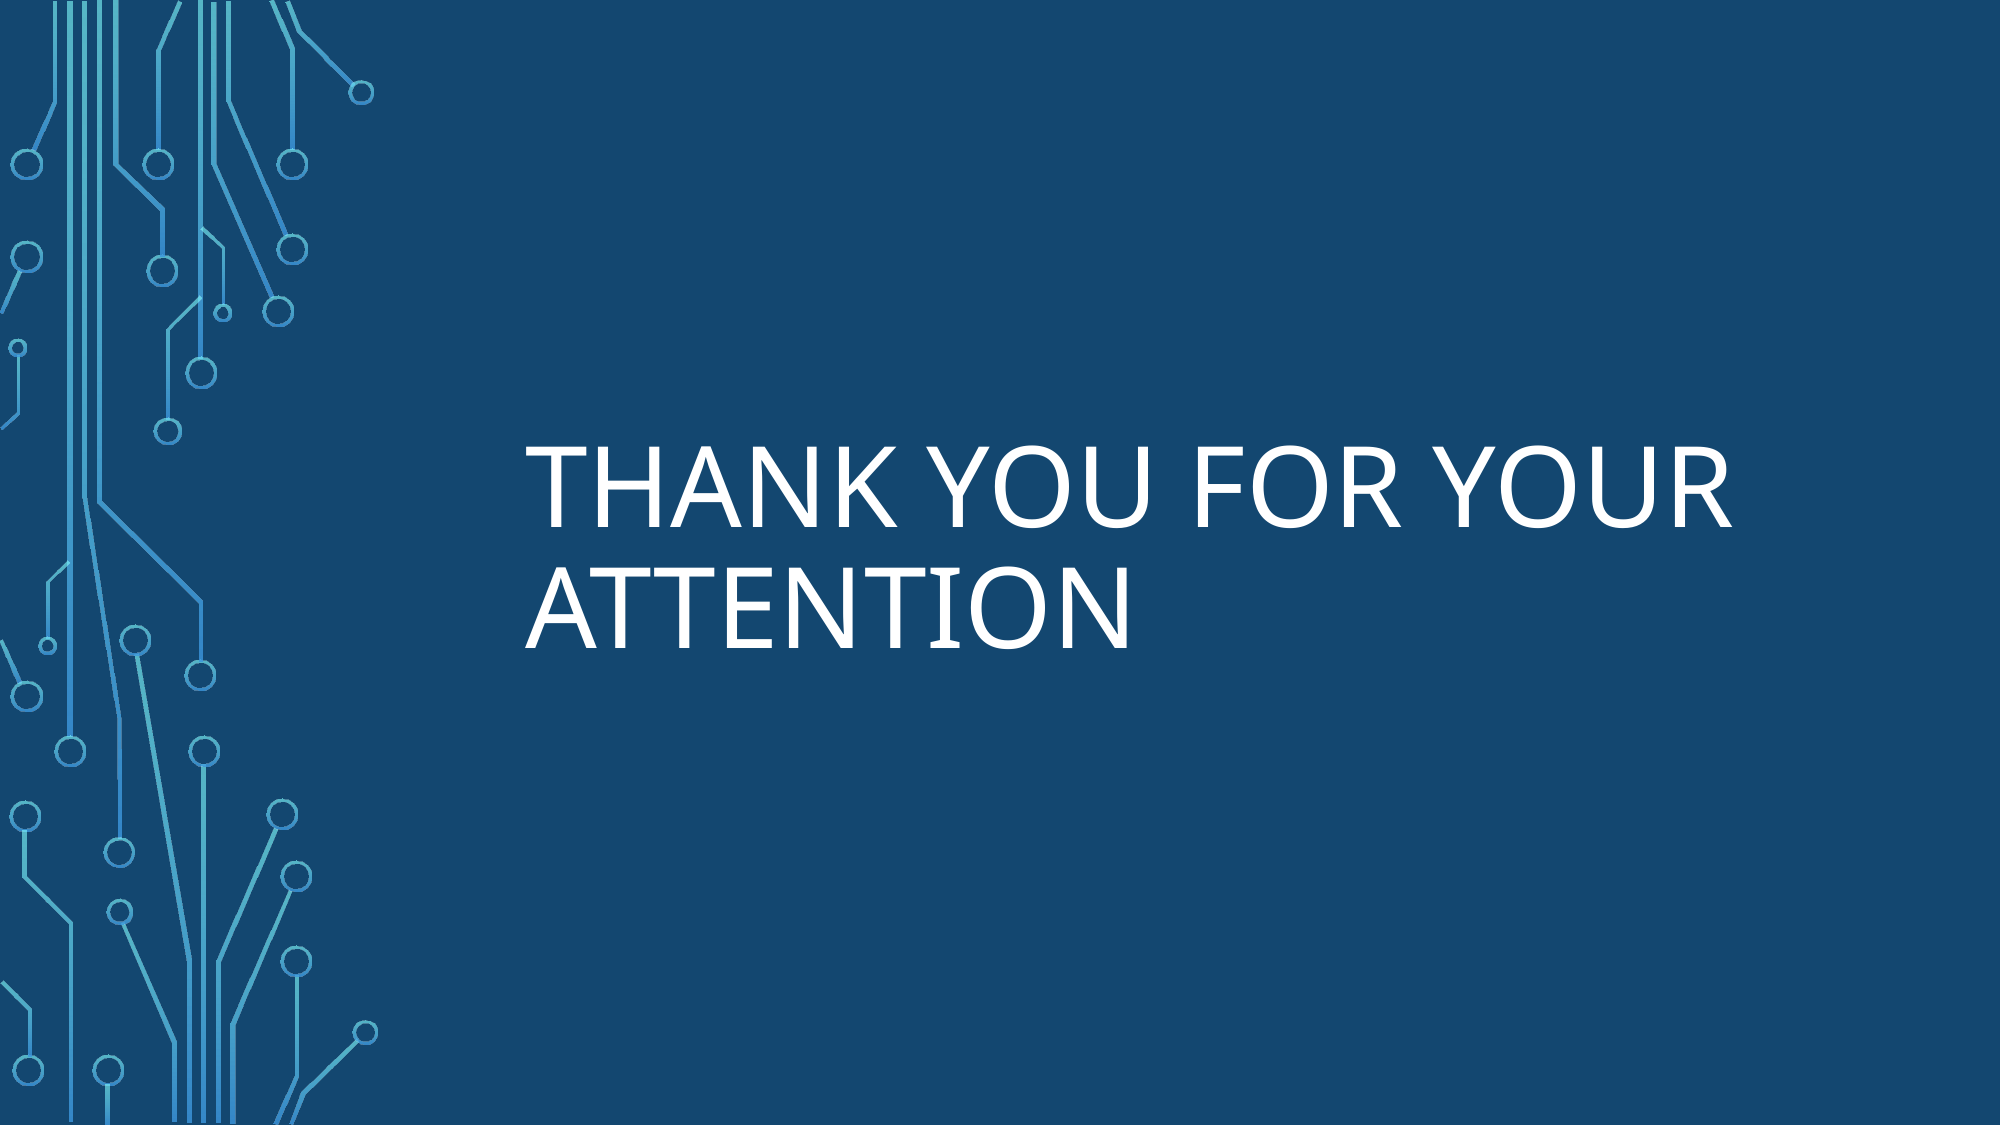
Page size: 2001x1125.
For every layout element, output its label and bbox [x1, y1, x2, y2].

text_box [0, 0, 379, 1125]
picture [379, 0, 2000, 1125]
